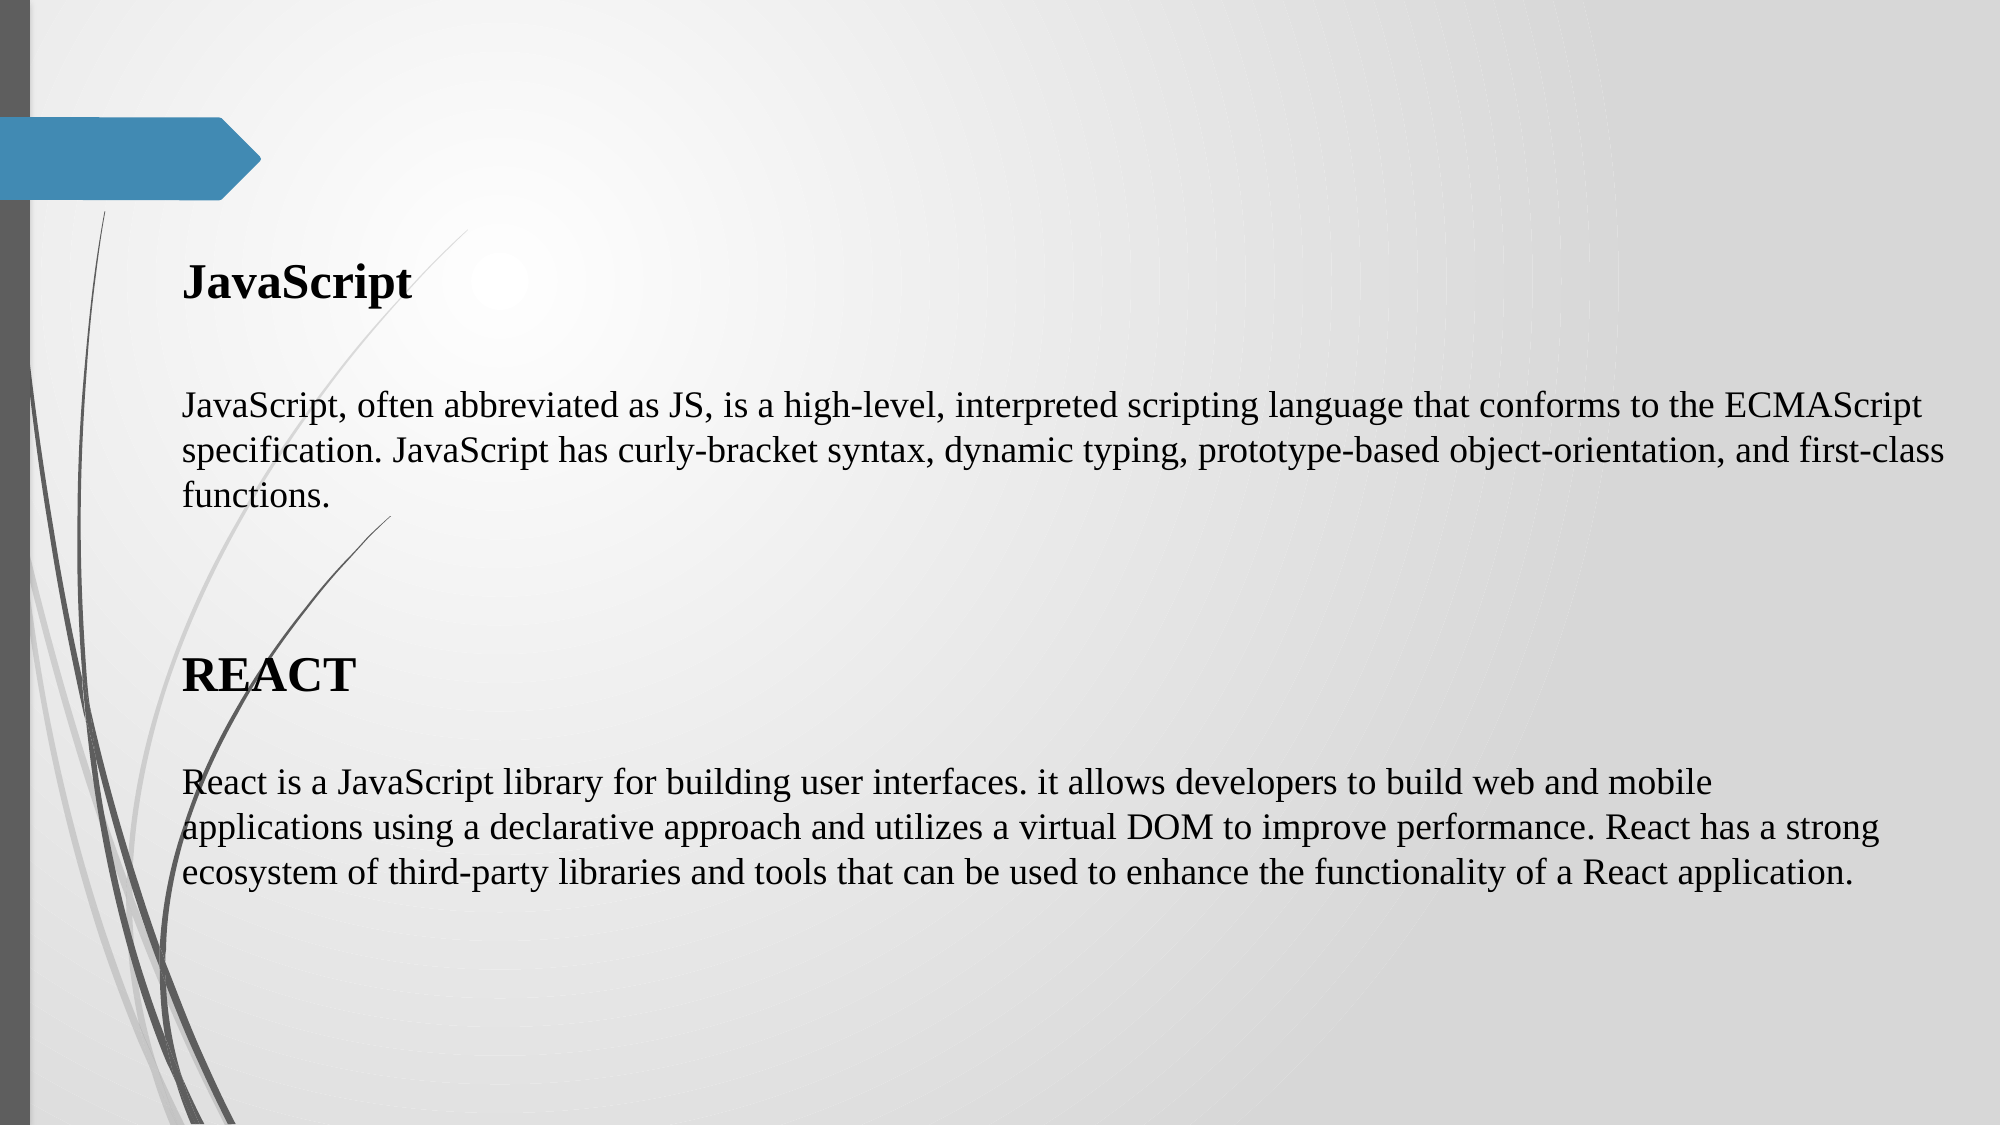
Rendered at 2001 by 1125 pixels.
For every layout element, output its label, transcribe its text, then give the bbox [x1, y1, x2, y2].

text_box REACT [167, 633, 445, 709]
text_box JavaScript, often abbreviated as JS, is a high-level, interpreted scripting language that conforms to the ECMAScript specification. JavaScript has curly-bracket syntax, dynamic typing, prototype-based object-orientation, and first-class functions. [167, 372, 2000, 522]
text_box React is a JavaScript library for building user interfaces. it allows developers to build web and mobile applications using a declarative approach and utilizes a virtual DOM to improve performance. React has a strong ecosystem of third-party libraries and tools that can be used to enhance the functionality of a React application. [167, 749, 1918, 944]
text_box JavaScript [167, 241, 445, 317]
